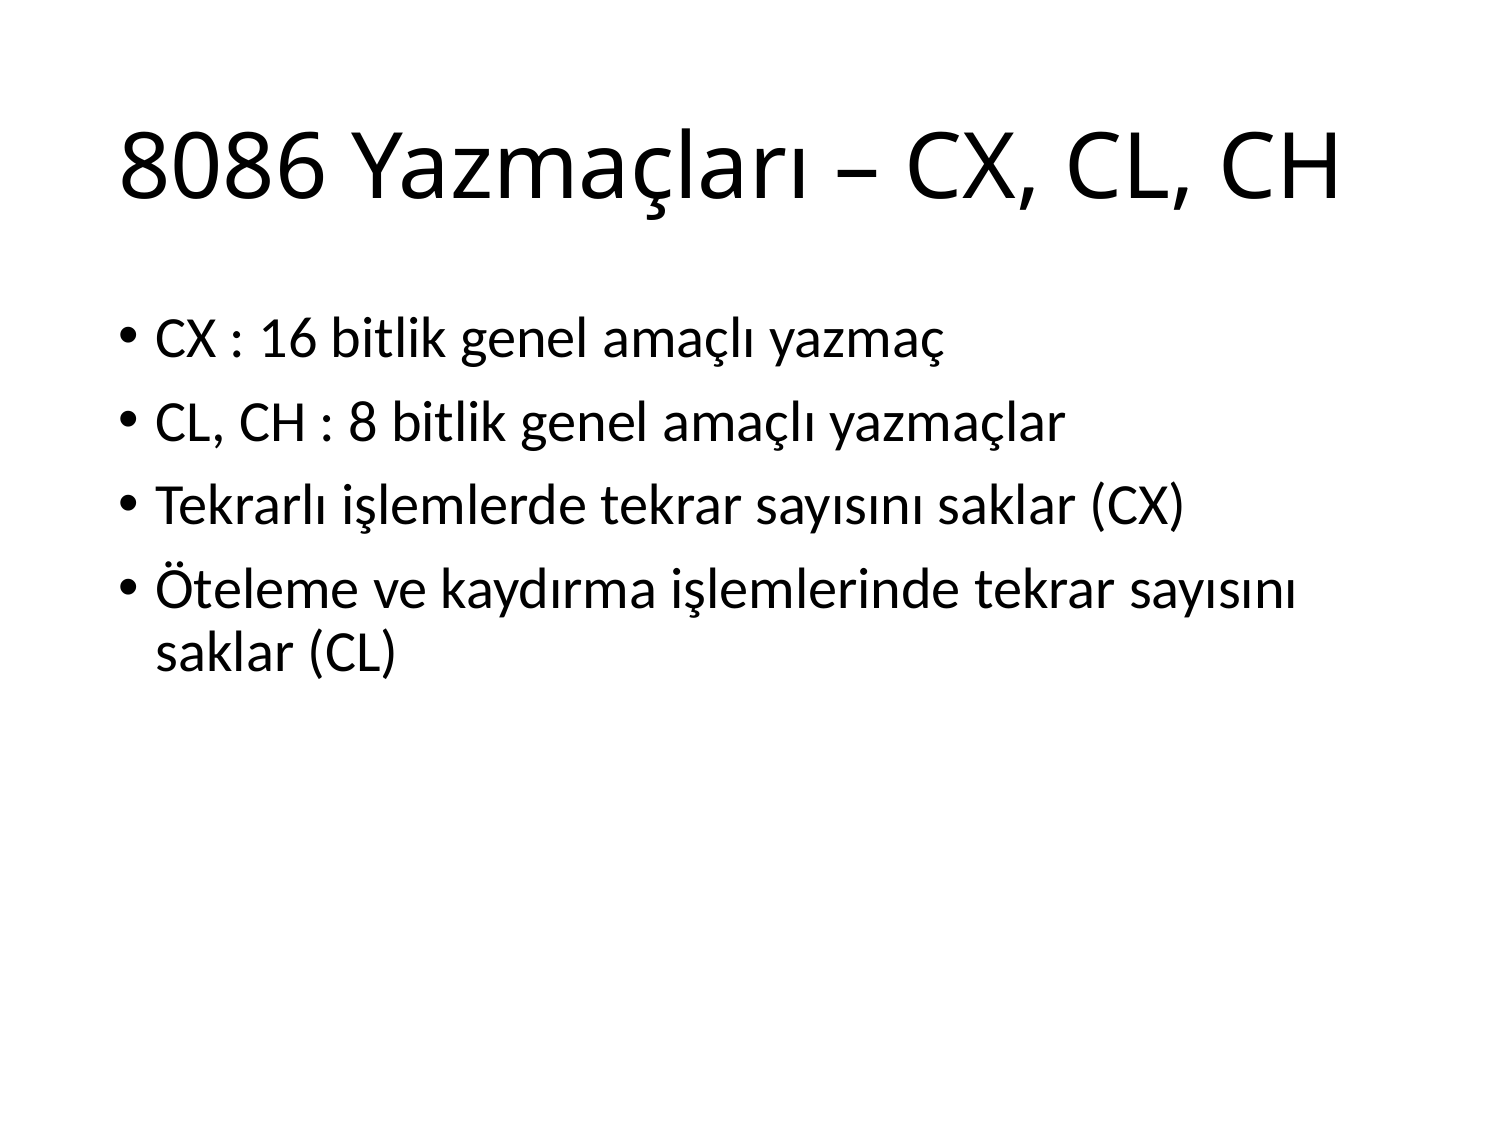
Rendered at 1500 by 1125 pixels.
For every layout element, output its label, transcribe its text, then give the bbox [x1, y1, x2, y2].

list CX : 16 bitlik genel amaçlı yazmaç CL, CH : 8 bitlik genel amaçlı yazmaçlar Tekrarlı işlemlerde tekrar sayısını saklar (CX) Öteleme ve kaydırma işlemlerinde tekrar sayısını saklar (CL) [103, 299, 1397, 1014]
title 8086 Yazmaçları – CX, CL, CH [103, 59, 1397, 278]
